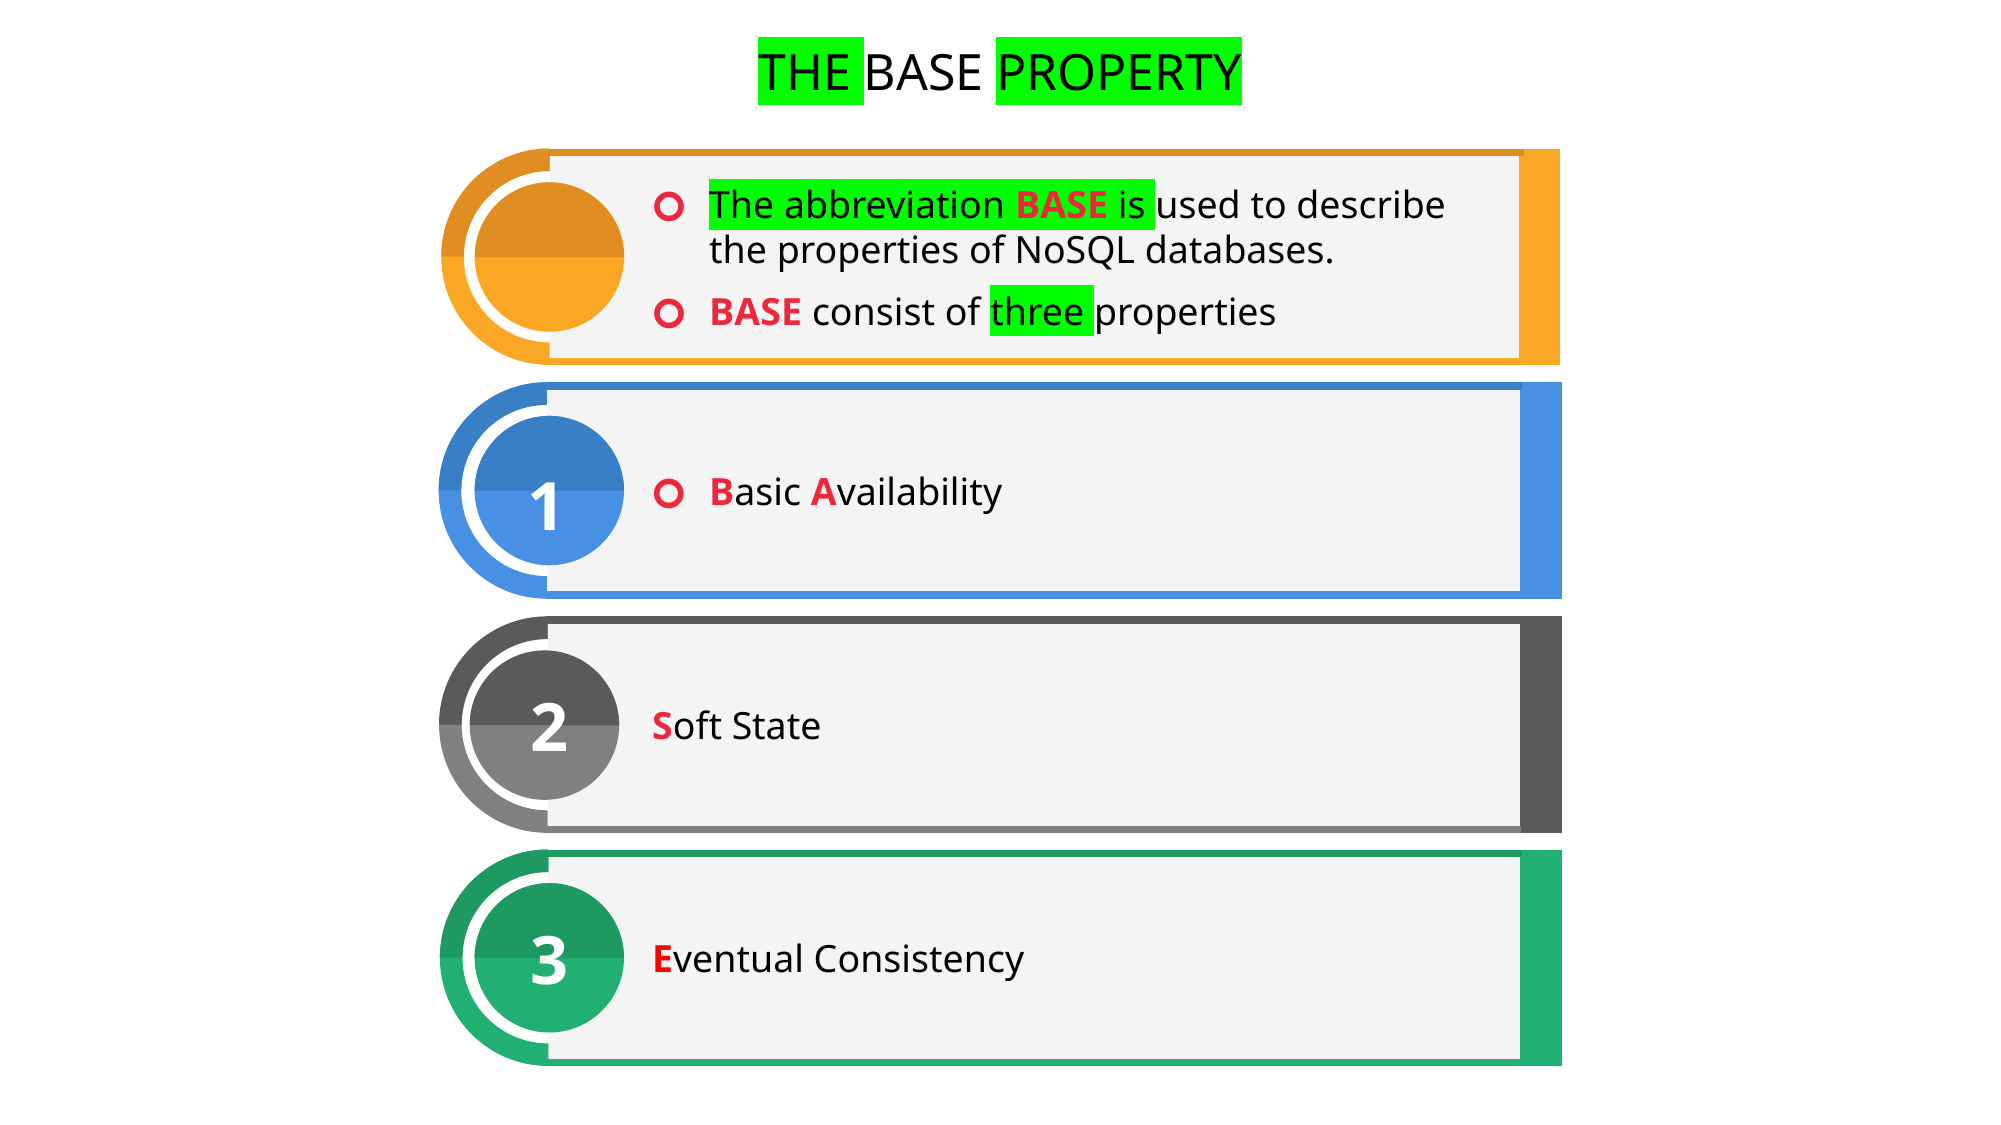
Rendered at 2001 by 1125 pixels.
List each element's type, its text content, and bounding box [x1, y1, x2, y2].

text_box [474, 882, 625, 1033]
text_box THE BASE PROPERTY [487, 33, 1513, 119]
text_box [438, 381, 1562, 599]
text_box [467, 174, 632, 340]
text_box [474, 415, 625, 566]
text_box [438, 616, 1562, 834]
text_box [439, 849, 1562, 1067]
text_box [463, 644, 625, 805]
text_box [441, 148, 1560, 366]
